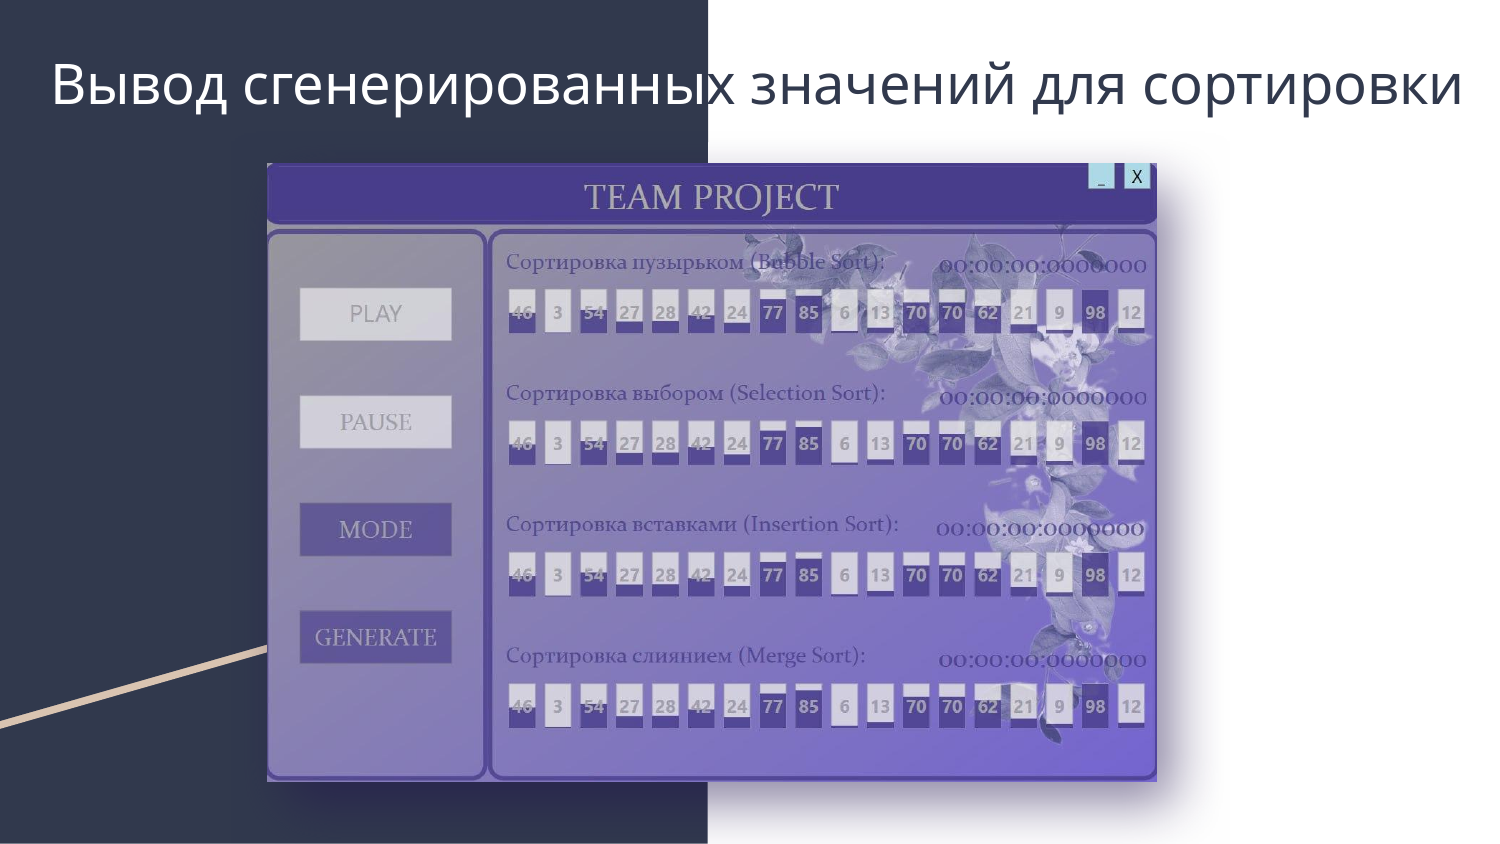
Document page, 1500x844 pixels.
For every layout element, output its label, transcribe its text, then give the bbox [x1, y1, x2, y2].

title Вывод сгенерированных значений для сортировки [0, 24, 1500, 140]
picture [266, 163, 1157, 782]
